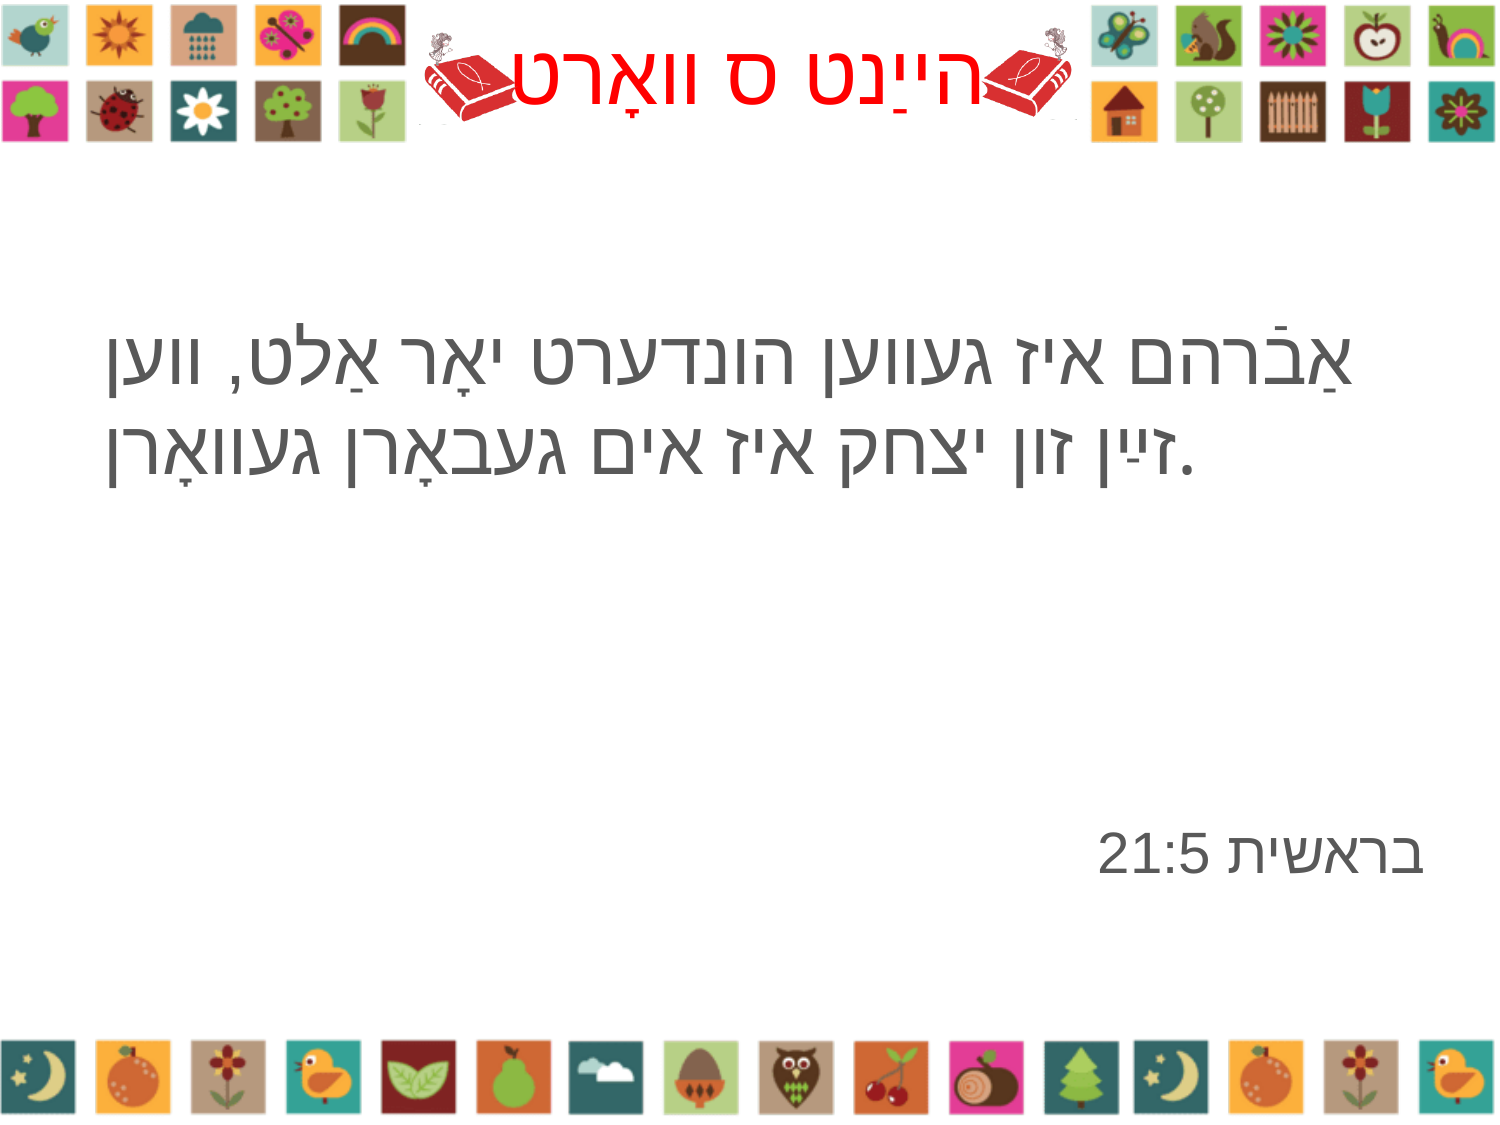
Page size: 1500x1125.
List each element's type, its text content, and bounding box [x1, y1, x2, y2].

text_box בראשית 21:5 [808, 807, 1441, 893]
picture [950, 3, 1500, 150]
picture [0, 3, 550, 150]
text_box הייַנט ס וואָרט [425, 13, 1077, 129]
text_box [0, 1028, 1500, 1118]
text_box אַבֿרהם איז געװען הונדערט יאָר אַלט, װען זײַן זון יצחק איז אים געבאָרן געװאָרן. [88, 302, 1459, 588]
